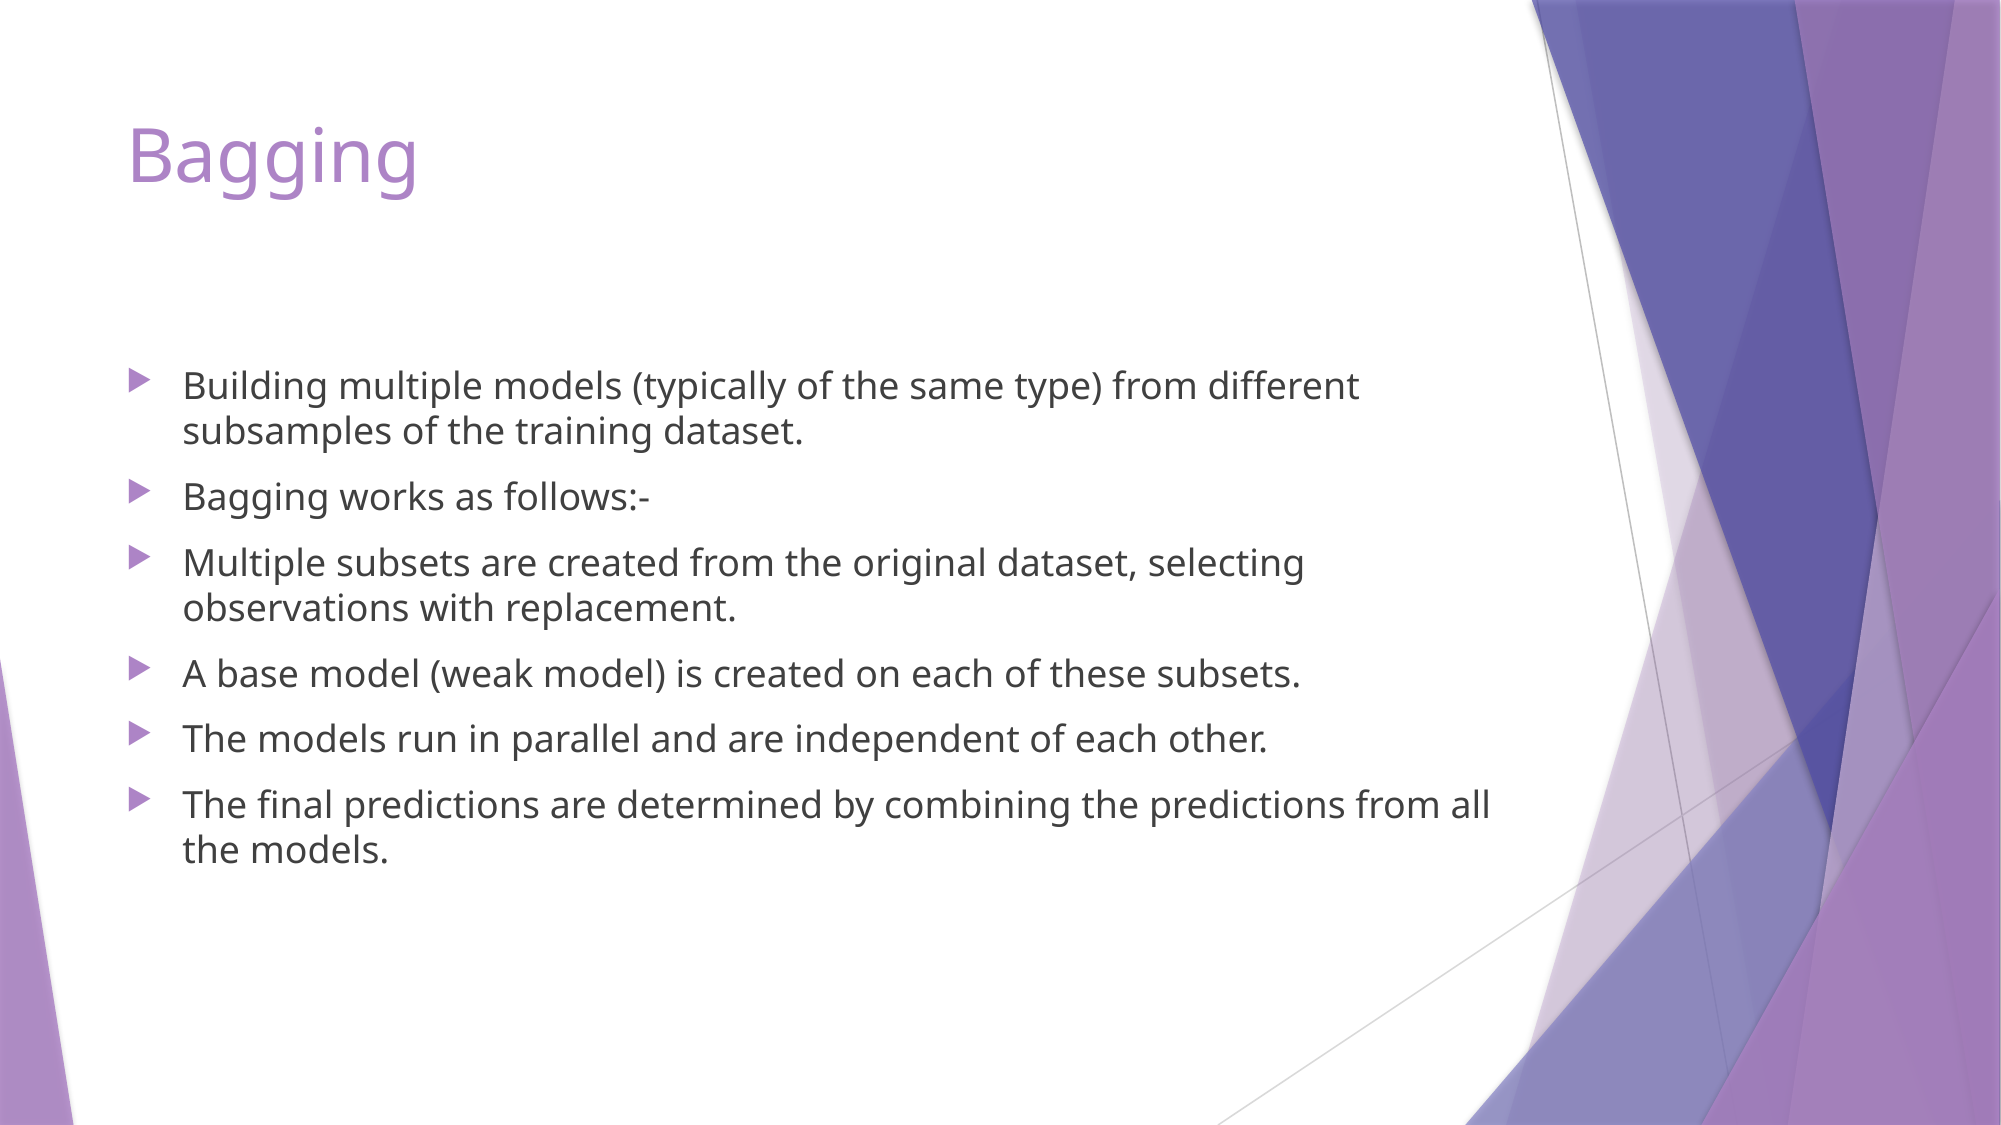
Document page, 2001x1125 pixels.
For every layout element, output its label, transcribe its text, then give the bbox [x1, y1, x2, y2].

list Building multiple models (typically of the same type) from different subsamples of the training dataset. Bagging works as follows:- Multiple subsets are created from the original dataset, selecting observations with replacement. A base model (weak model) is created on each of these subsets. The models run in parallel and are independent of each other. The final predictions are determined by combining the predictions from all the models. [111, 354, 1522, 992]
title Bagging [111, 99, 1522, 317]
